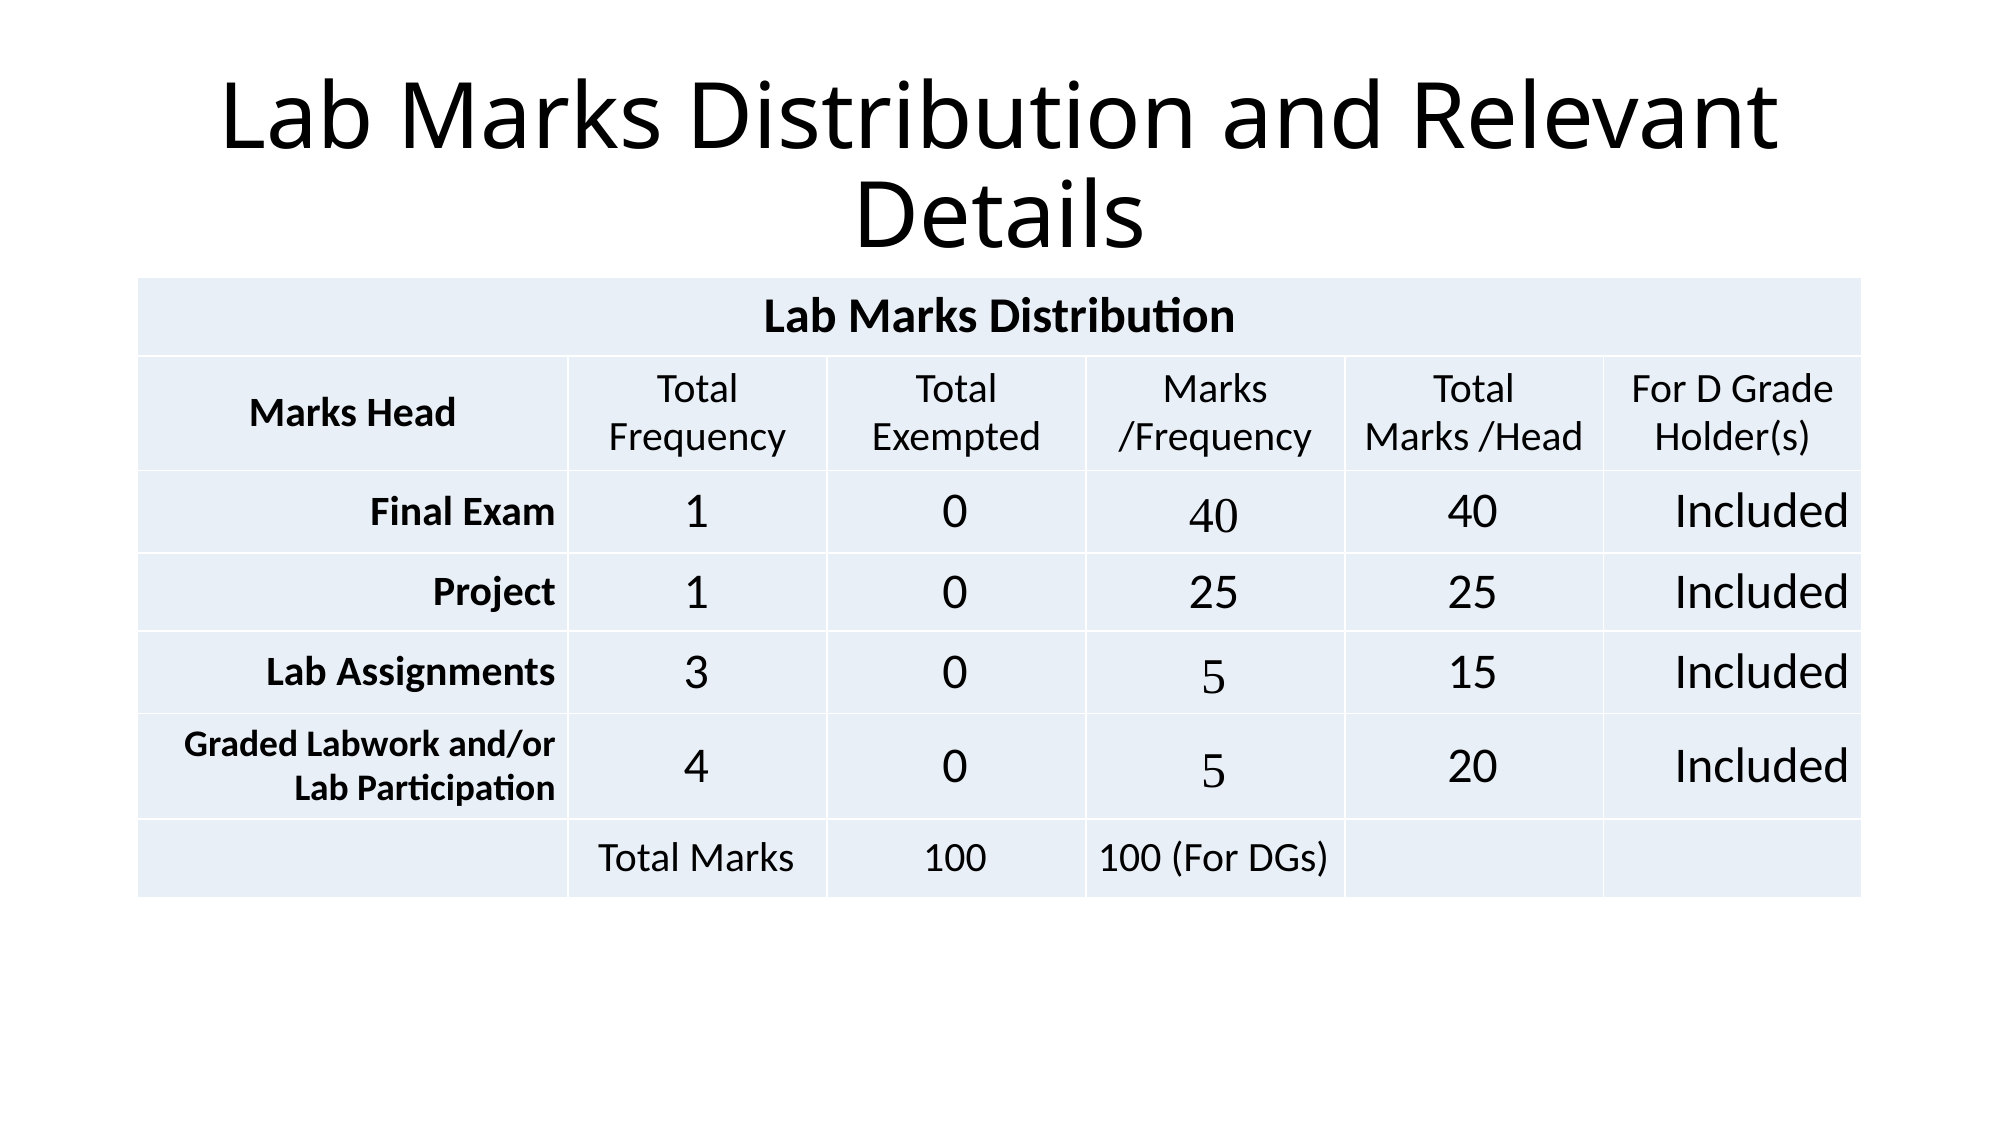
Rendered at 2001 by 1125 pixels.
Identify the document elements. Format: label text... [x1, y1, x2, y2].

table_cell 0 [828, 632, 1085, 713]
table_cell 40 [1346, 471, 1603, 552]
table_cell 0 [828, 554, 1085, 630]
table_cell 4 [569, 714, 826, 818]
table_cell Marks /Frequency [1087, 357, 1344, 470]
table_cell [1346, 820, 1603, 897]
table_cell 3 [569, 632, 826, 713]
table_cell [138, 820, 567, 897]
table_cell 25 [1346, 554, 1603, 630]
table_cell Total Marks /Head [1346, 357, 1603, 470]
table_cell 5 [1087, 714, 1344, 818]
table_cell Included [1604, 471, 1861, 552]
table_cell 0 [828, 471, 1085, 552]
table_cell Lab Assignments [138, 632, 567, 713]
table_cell 0 [828, 714, 1085, 818]
table_cell Project [138, 554, 567, 630]
table_cell 40 [1087, 471, 1344, 552]
title Lab Marks Distribution and Relevant Details [137, 59, 1863, 276]
table_cell Marks Head [138, 357, 567, 470]
table_cell Graded Labwork and/or Lab Participation [138, 714, 567, 818]
table_cell 15 [1346, 632, 1603, 713]
table_cell 20 [1346, 714, 1603, 818]
table_cell 25 [1087, 554, 1344, 630]
table_cell 100 (For DGs) [1087, 820, 1344, 897]
table_cell Total Exempted [828, 357, 1085, 470]
table_cell Included [1604, 632, 1861, 713]
table_cell 5 [1087, 632, 1344, 713]
table_cell Included [1604, 714, 1861, 818]
table_cell Total Frequency [569, 357, 826, 470]
table_header Lab Marks Distribution [138, 278, 1861, 355]
table_cell 1 [569, 554, 826, 630]
table_cell 1 [569, 471, 826, 552]
table_cell 100 [828, 820, 1085, 897]
table_cell Final Exam [138, 471, 567, 552]
table_cell For D Grade Holder(s) [1604, 357, 1861, 470]
table_cell Total Marks [569, 820, 826, 897]
table_cell [1604, 820, 1861, 897]
table_cell Included [1604, 554, 1861, 630]
